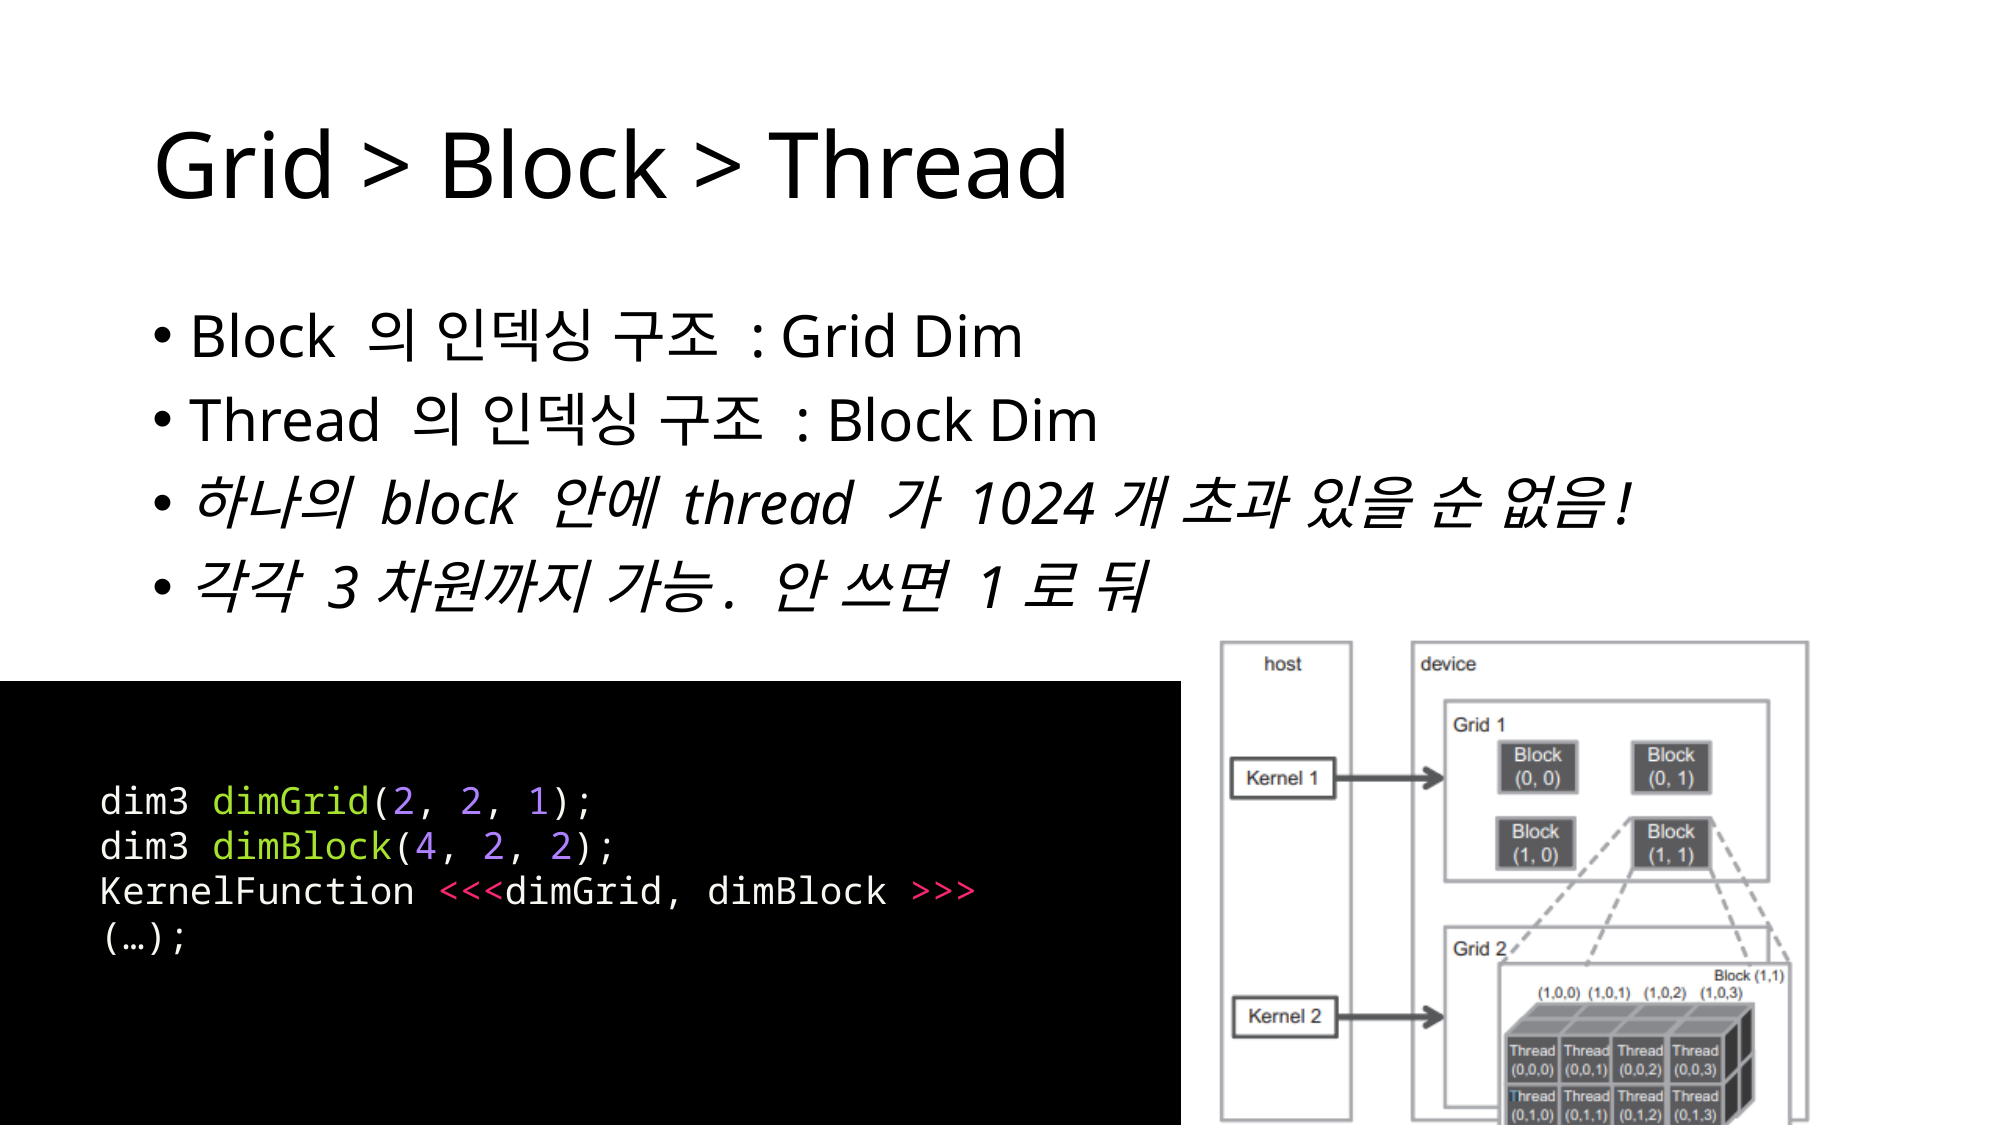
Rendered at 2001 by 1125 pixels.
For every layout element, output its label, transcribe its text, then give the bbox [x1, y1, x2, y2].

picture [1181, 594, 1835, 1125]
text_box [0, 681, 1181, 1125]
text_box dim3 dimGrid(2, 2, 1); dim3 dimBlock(4, 2, 2); KernelFunction <<<dimGrid, dimBlock >>> (…); [85, 769, 1086, 965]
title Grid > Block > Thread [137, 59, 1863, 278]
list Block 의 인덱싱 구조 : Grid Dim Thread 의 인덱싱 구조 : Block Dim 하나의 block 안에 thread 가 1024개 초과 있을 순 없음! 각각 3차원까지 가능. 안 쓰면 1로 둬 [137, 299, 1863, 1014]
